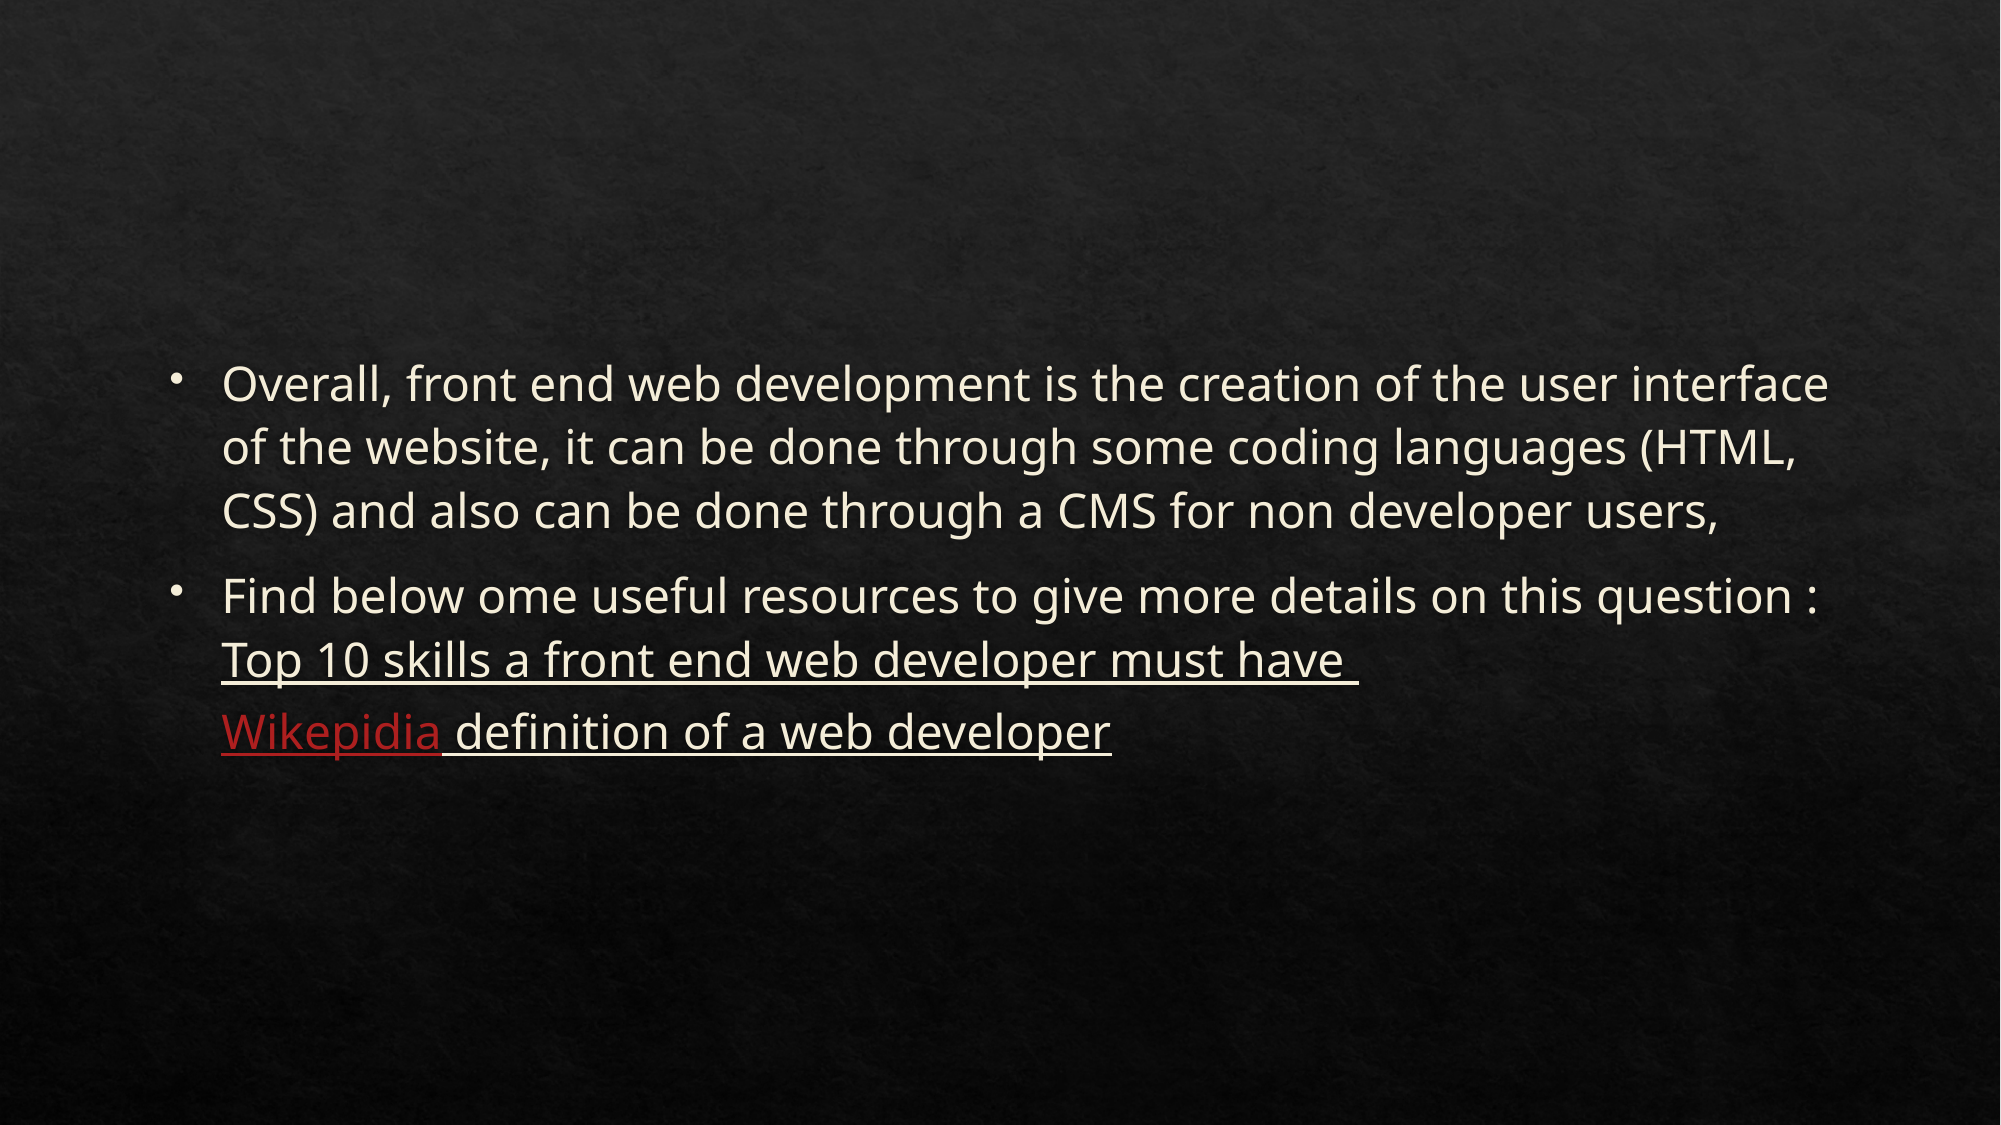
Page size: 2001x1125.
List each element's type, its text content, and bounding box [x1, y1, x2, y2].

list Overall, front end web development is the creation of the user interface of the website, it can be done through some coding languages (HTML, CSS) and also can be done through a CMS for non developer users, Find below ome useful resources to give more details on this question : Top 10 skills a front end web developer must have Wikepidia definition of a web developer [149, 340, 1849, 950]
